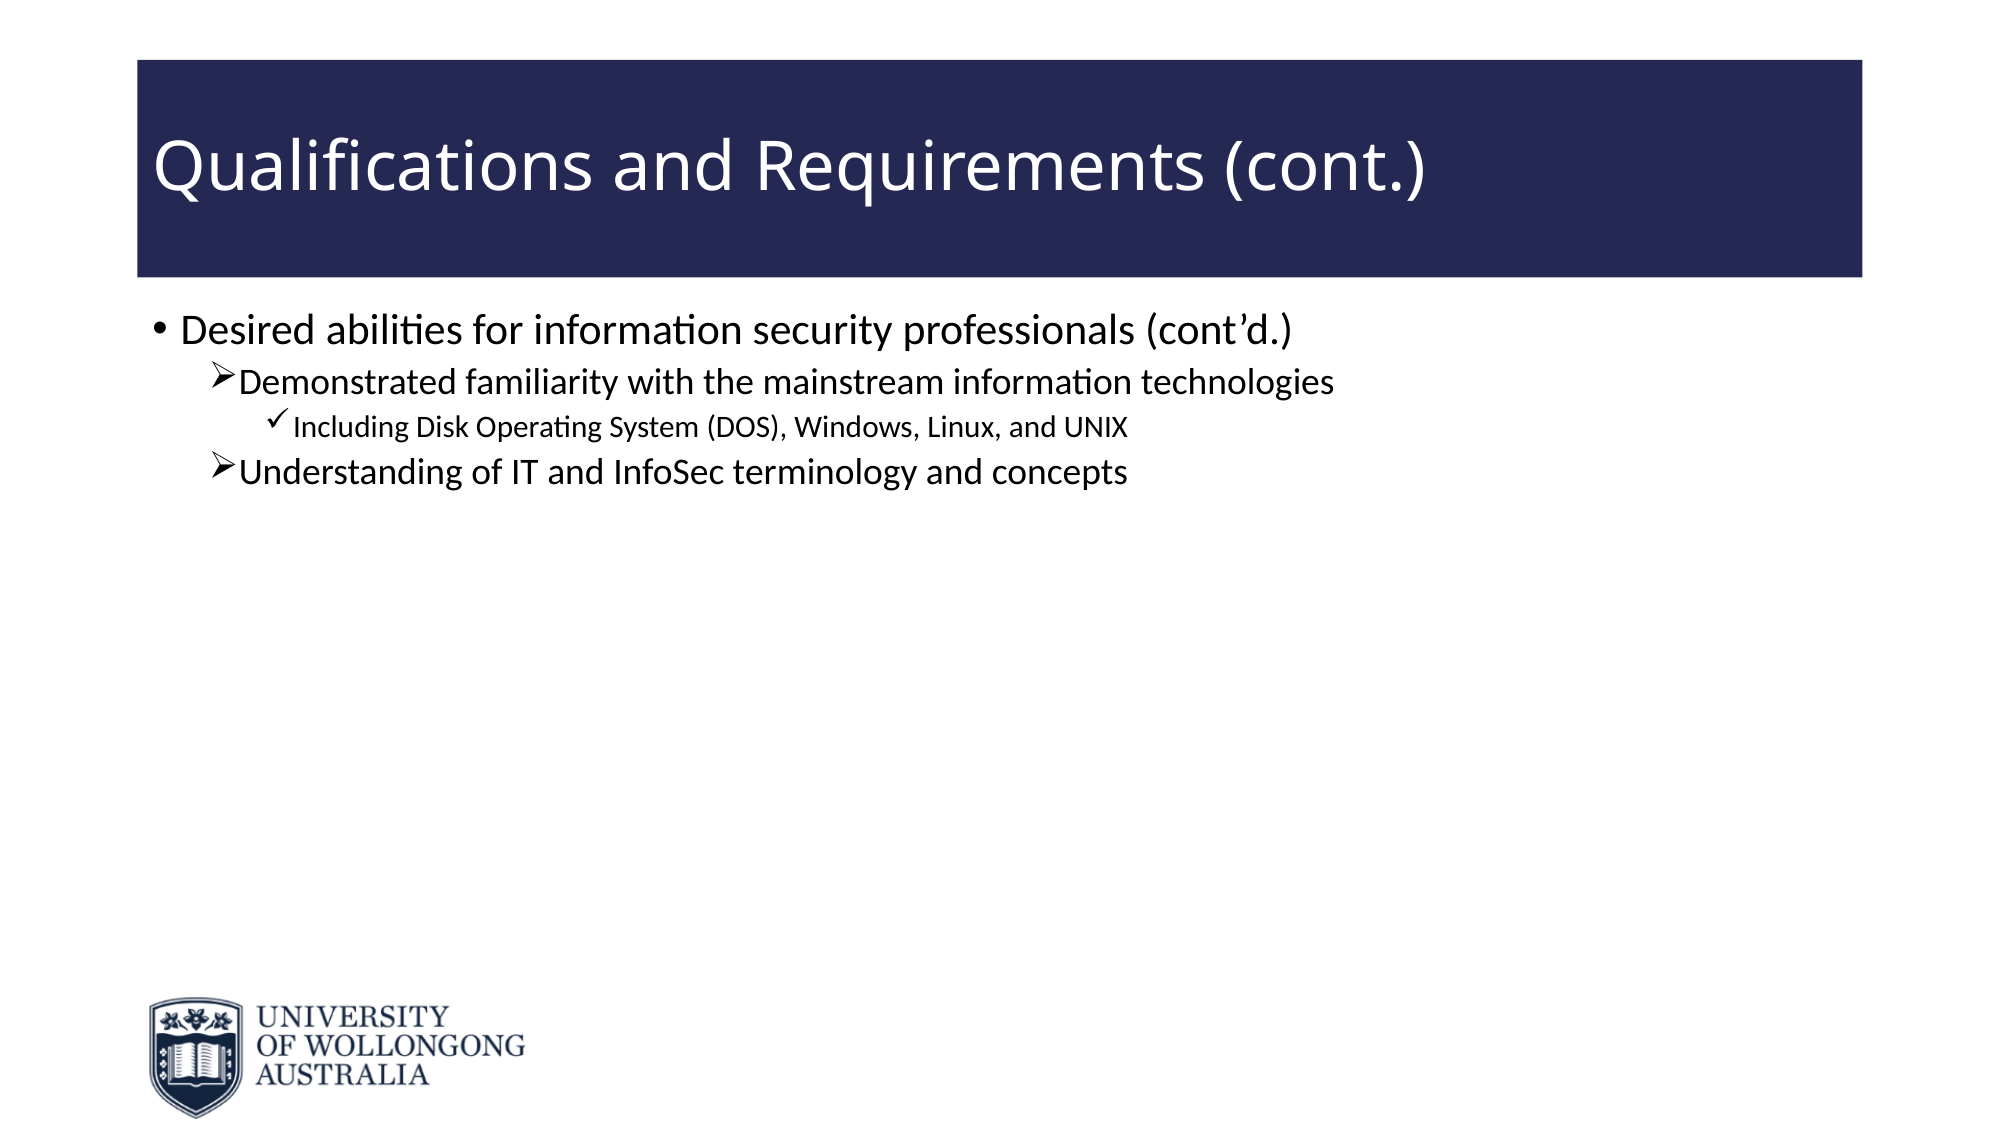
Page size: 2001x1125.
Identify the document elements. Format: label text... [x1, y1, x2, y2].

list Desired abilities for information security professionals (cont’d.) Demonstrated familiarity with the mainstream information technologies Including Disk Operating System (DOS), Windows, Linux, and UNIX Understanding of IT and InfoSec terminology and concepts [137, 299, 1863, 1014]
title Qualifications and Requirements (cont.) [137, 59, 1863, 278]
picture [137, 1014, 548, 1125]
